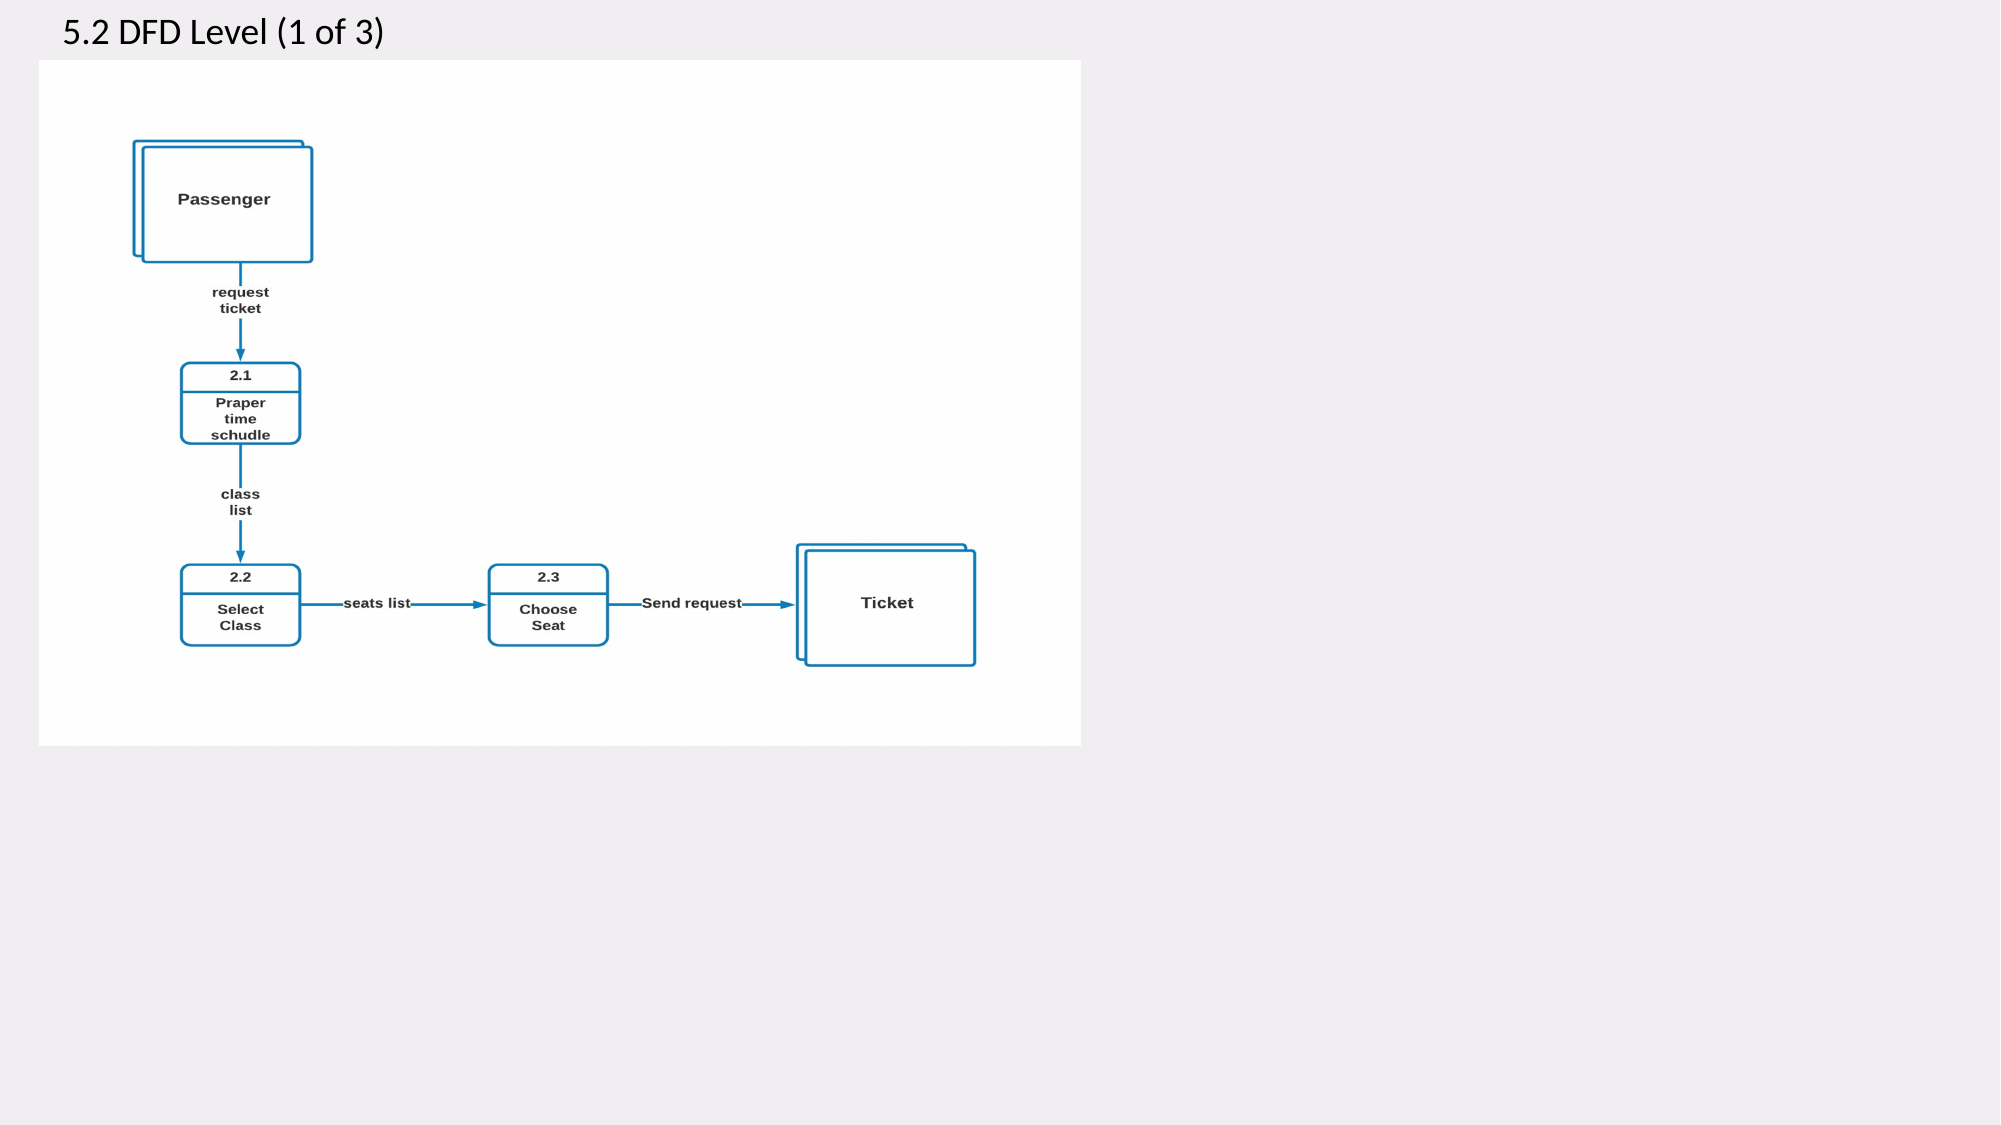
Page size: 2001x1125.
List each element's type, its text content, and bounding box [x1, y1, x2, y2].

picture [39, 60, 1081, 746]
text_box 5.2 DFD Level (1 of 3) [0, 0, 401, 60]
